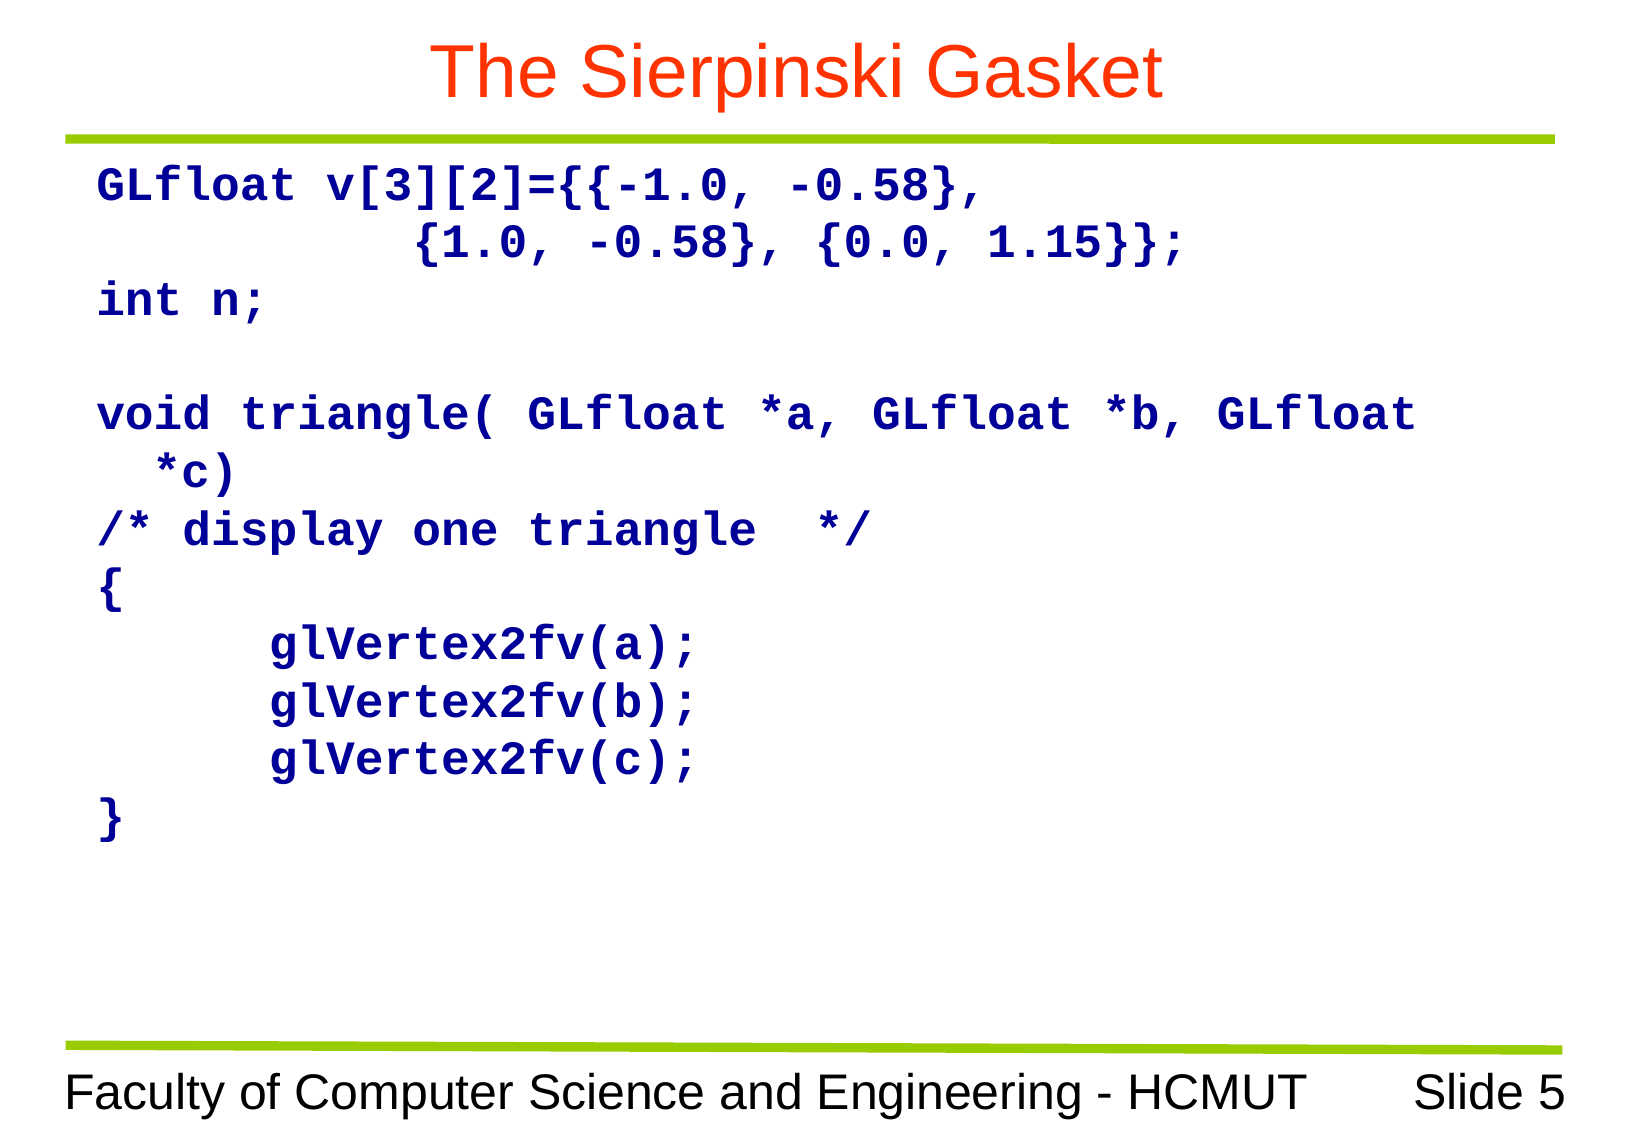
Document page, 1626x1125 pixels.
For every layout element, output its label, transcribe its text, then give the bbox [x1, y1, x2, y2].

title The Sierpinski Gasket [50, 15, 1544, 121]
list GLfloat v[3][2]={{-1.0, -0.58}, {1.0, -0.58}, {0.0, 1.15}}; int n; void triangle( GLfloat *a, GLfloat *b, GLfloat *c) /* display one triangle */ { glVertex2fv(a); glVertex2fv(b); glVertex2fv(c); } [81, 144, 1544, 1033]
